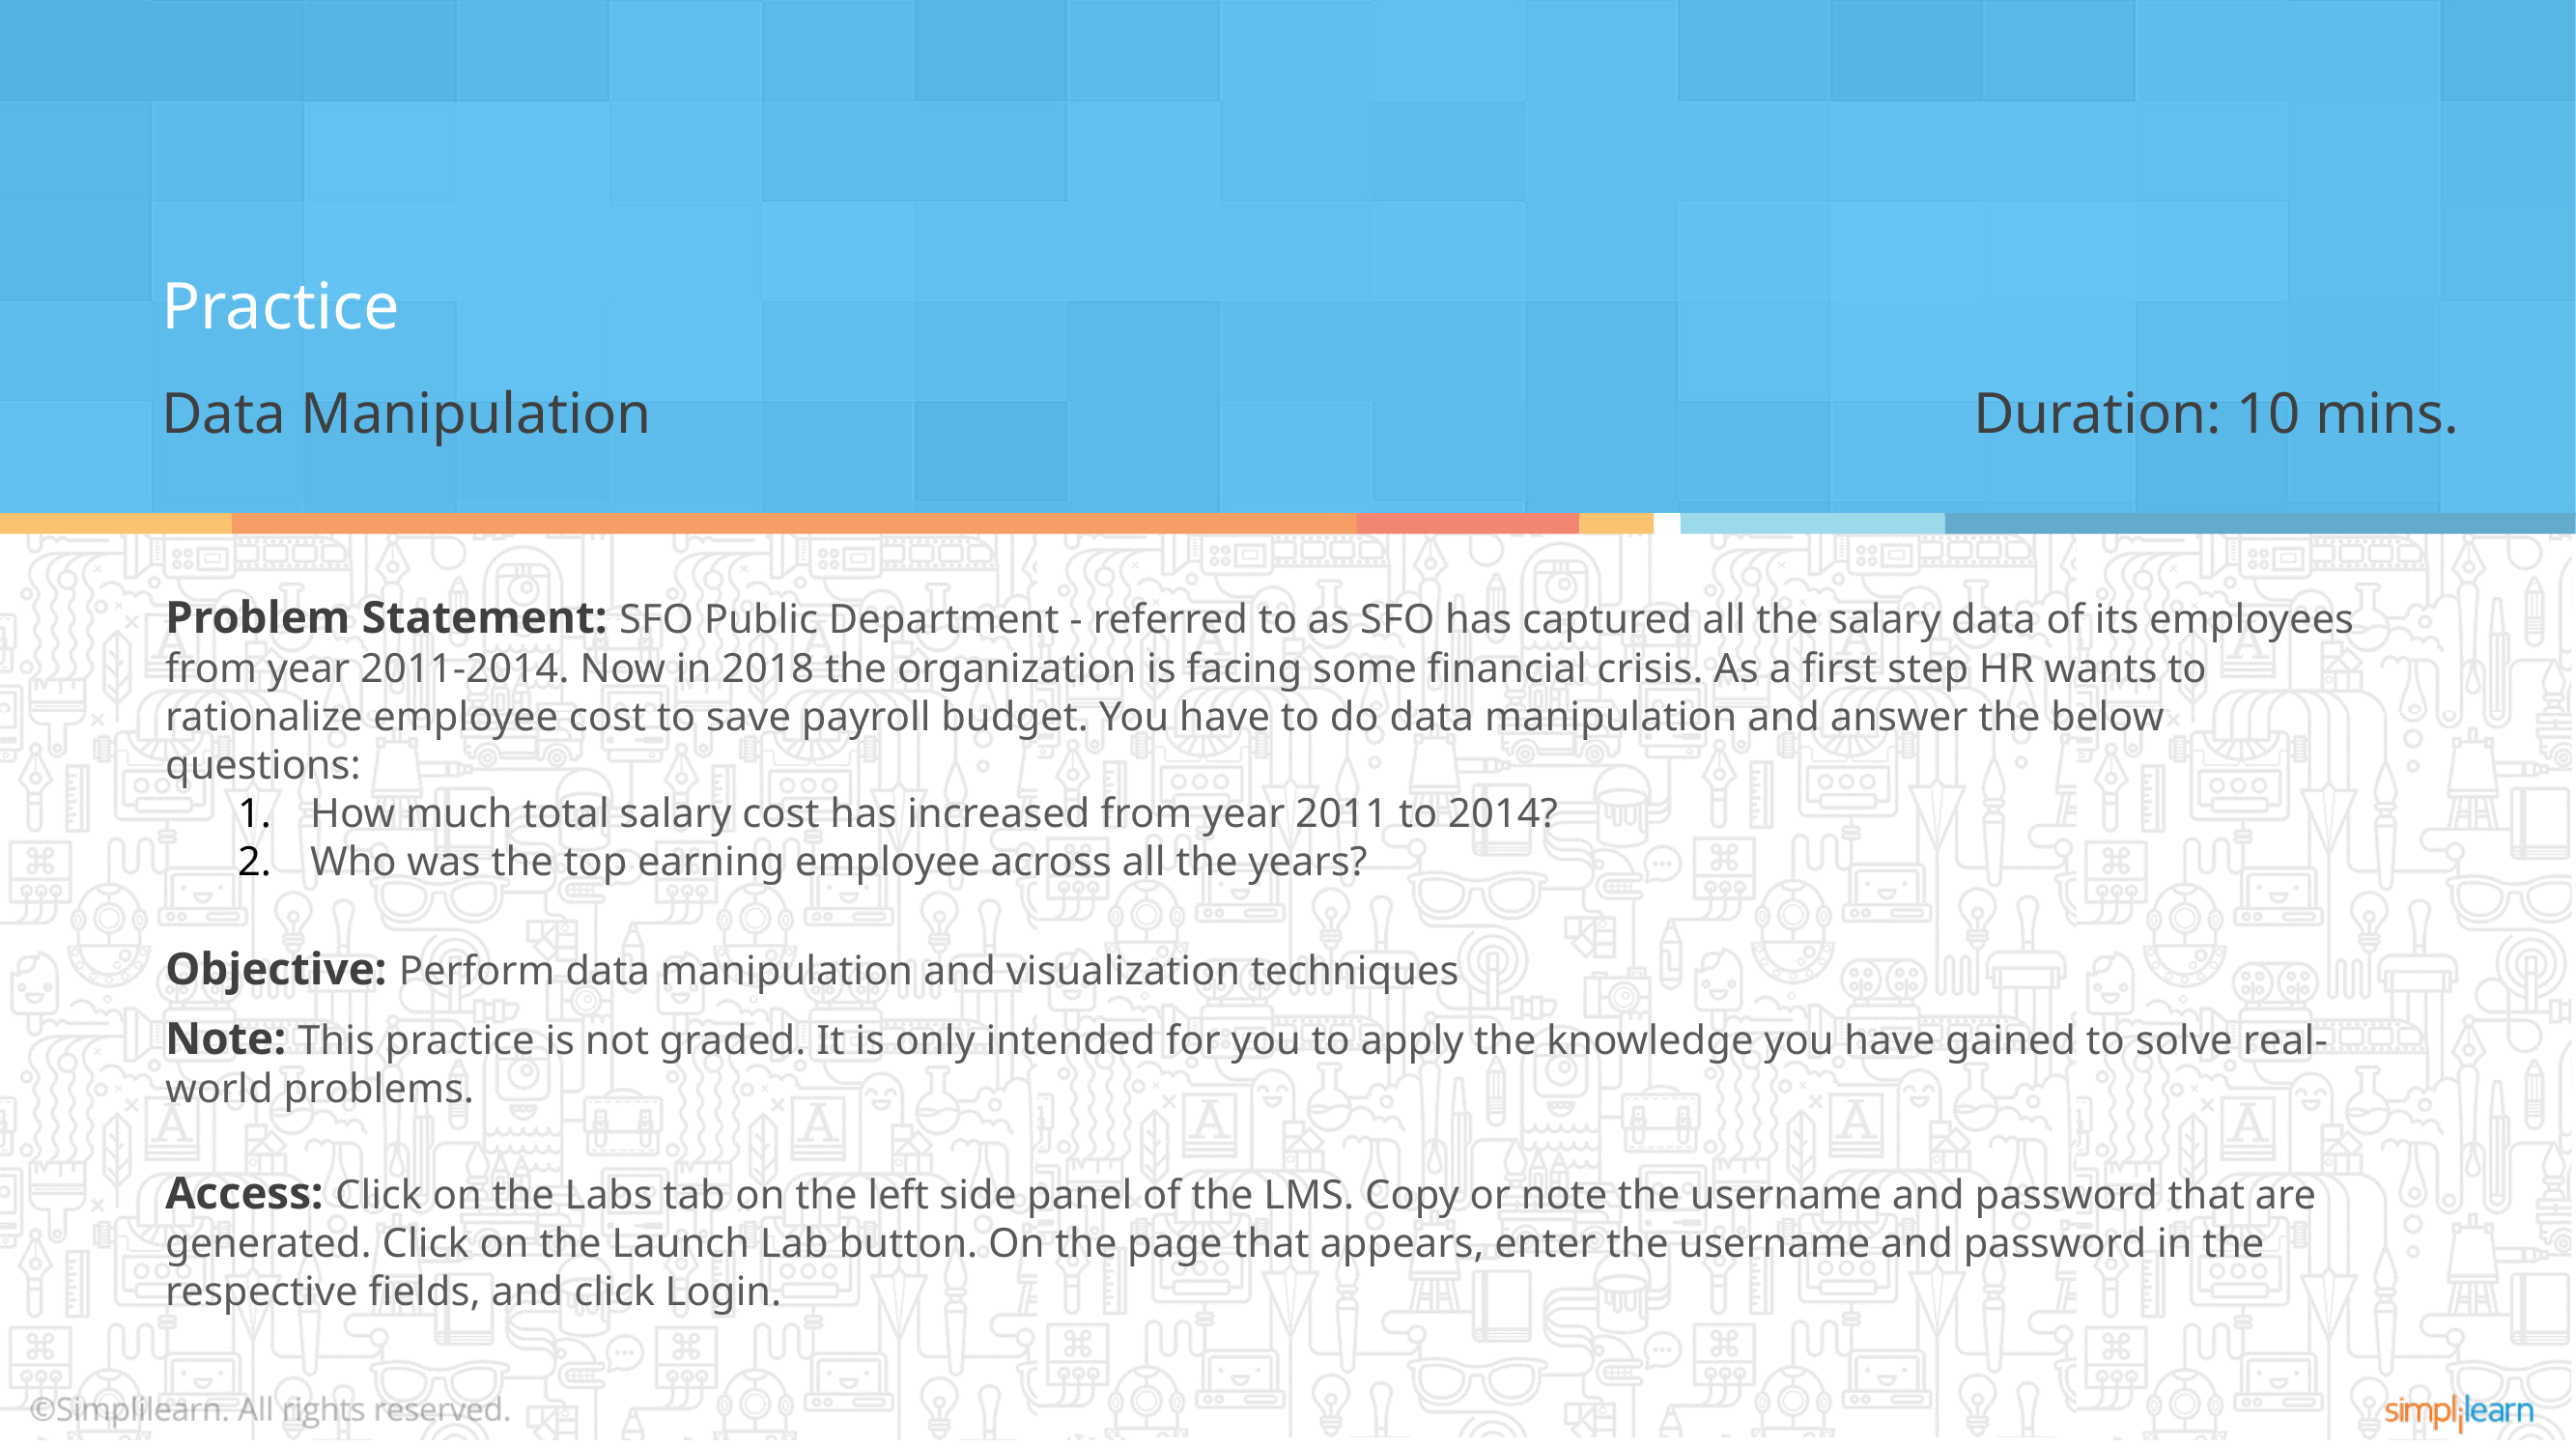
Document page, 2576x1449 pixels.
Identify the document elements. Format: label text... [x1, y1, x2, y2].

list Practice [147, 266, 2109, 351]
list Data Manipulation Duration: 10 mins. [147, 377, 2532, 454]
text_box Problem Statement: SFO Public Department - referred to as SFO has captured all the salary data of its employees from year 2011-2014. Now in 2018 the organization is facing some financial crisis. As a first step HR wants to rationalize employee cost to save payroll budget. You have to do data manipulation and answer the below questions: How much total salary cost has increased from year 2011 to 2014? Who was the top earning employee across all the years? Objective: Perform data manipulation and visualization techniques Note: This practice is not graded. It is only intended for you to apply the knowledge you have gained to solve real-world problems. Access: Click on the Labs tab on the left side panel of the LMS. Copy or note the username and password that are generated. Click on the Launch Lab button. On the page that appears, enter the username and password in the respective fields, and click Login. [151, 582, 2385, 1378]
picture [0, 0, 2576, 1449]
